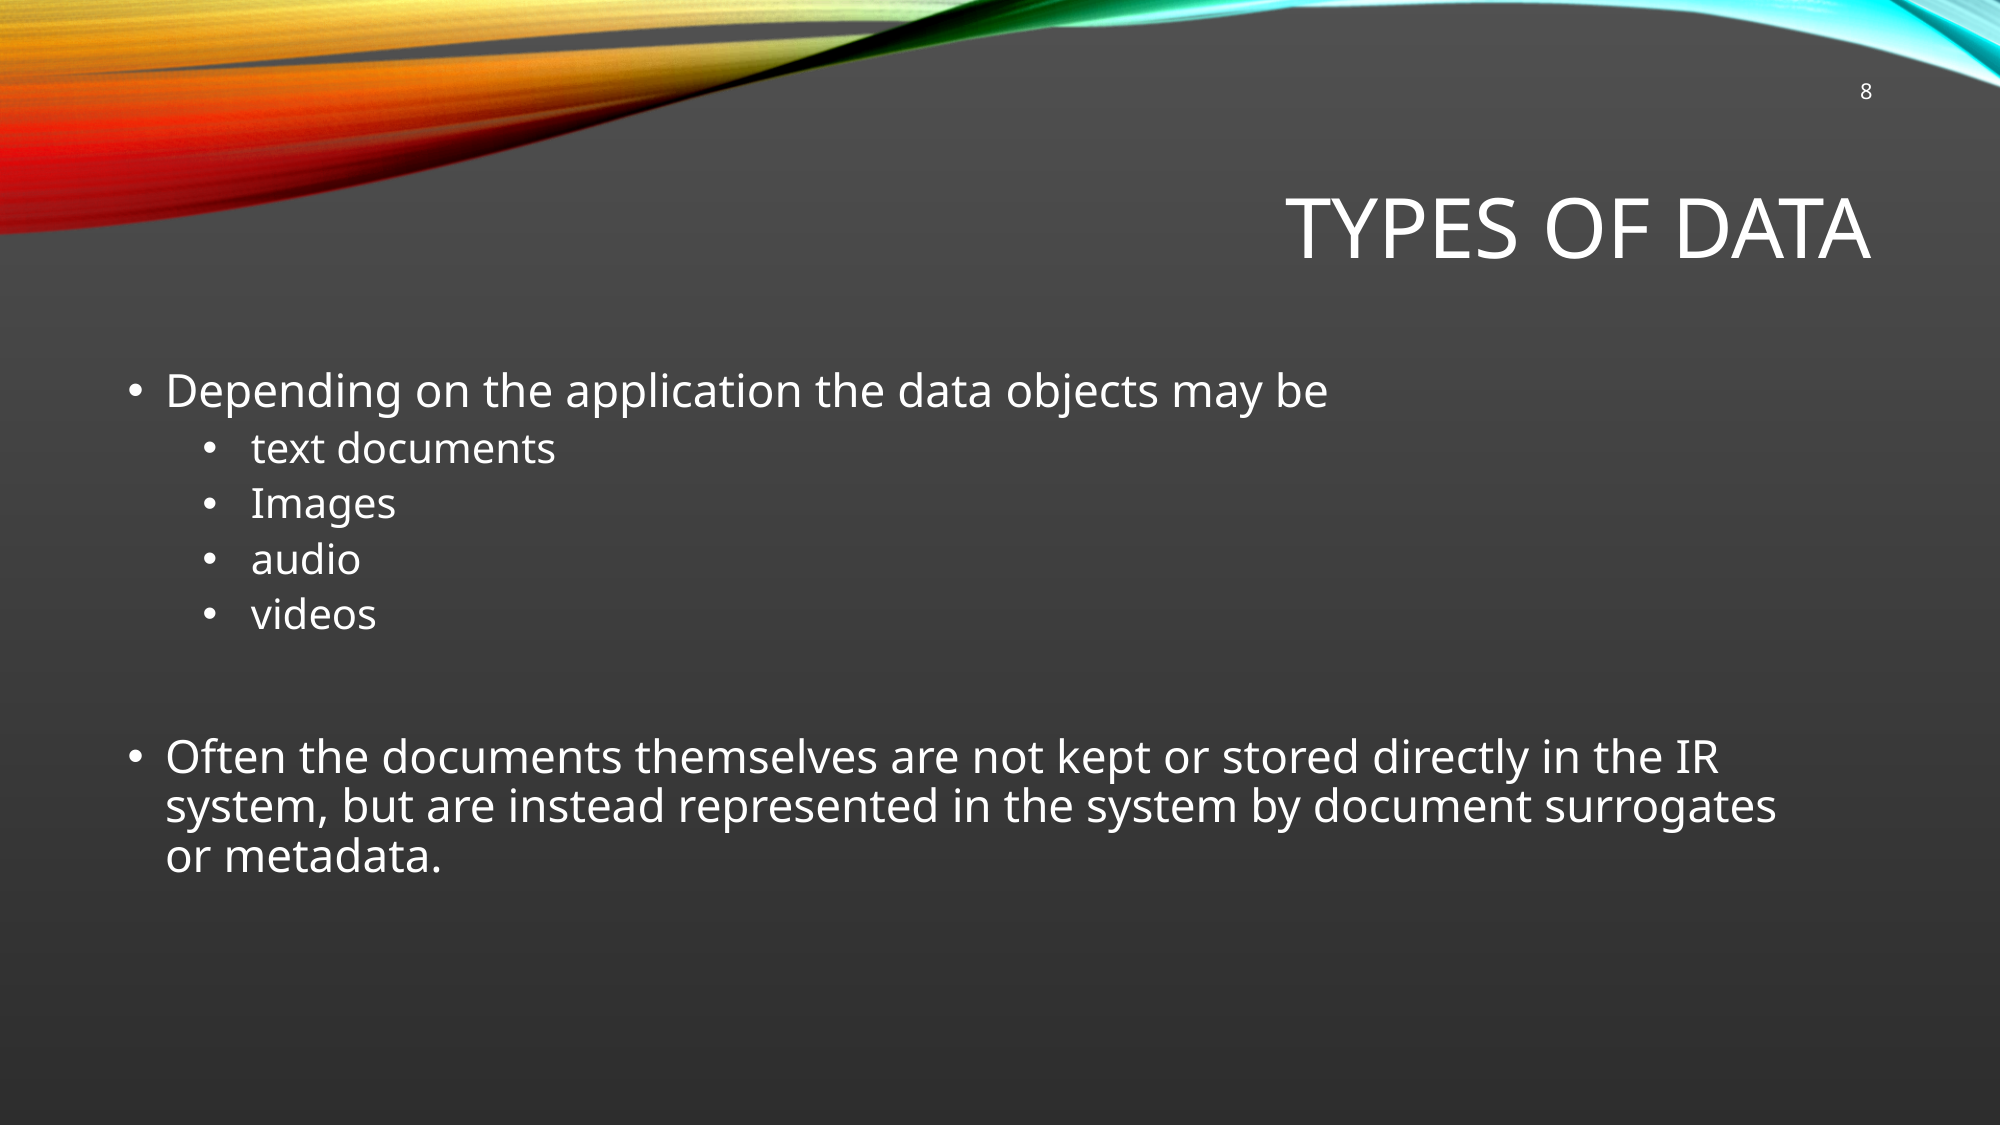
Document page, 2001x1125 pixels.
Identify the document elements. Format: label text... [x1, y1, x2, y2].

title Types of Data [474, 125, 1888, 338]
picture [0, 0, 2000, 237]
slide_number 8 [1437, 62, 1888, 123]
list Depending on the application the data objects may be text documents Images audio videos Often the documents themselves are not kept or stored directly in the IR system, but are instead represented in the system by document surrogates or metadata. [112, 360, 1888, 1021]
